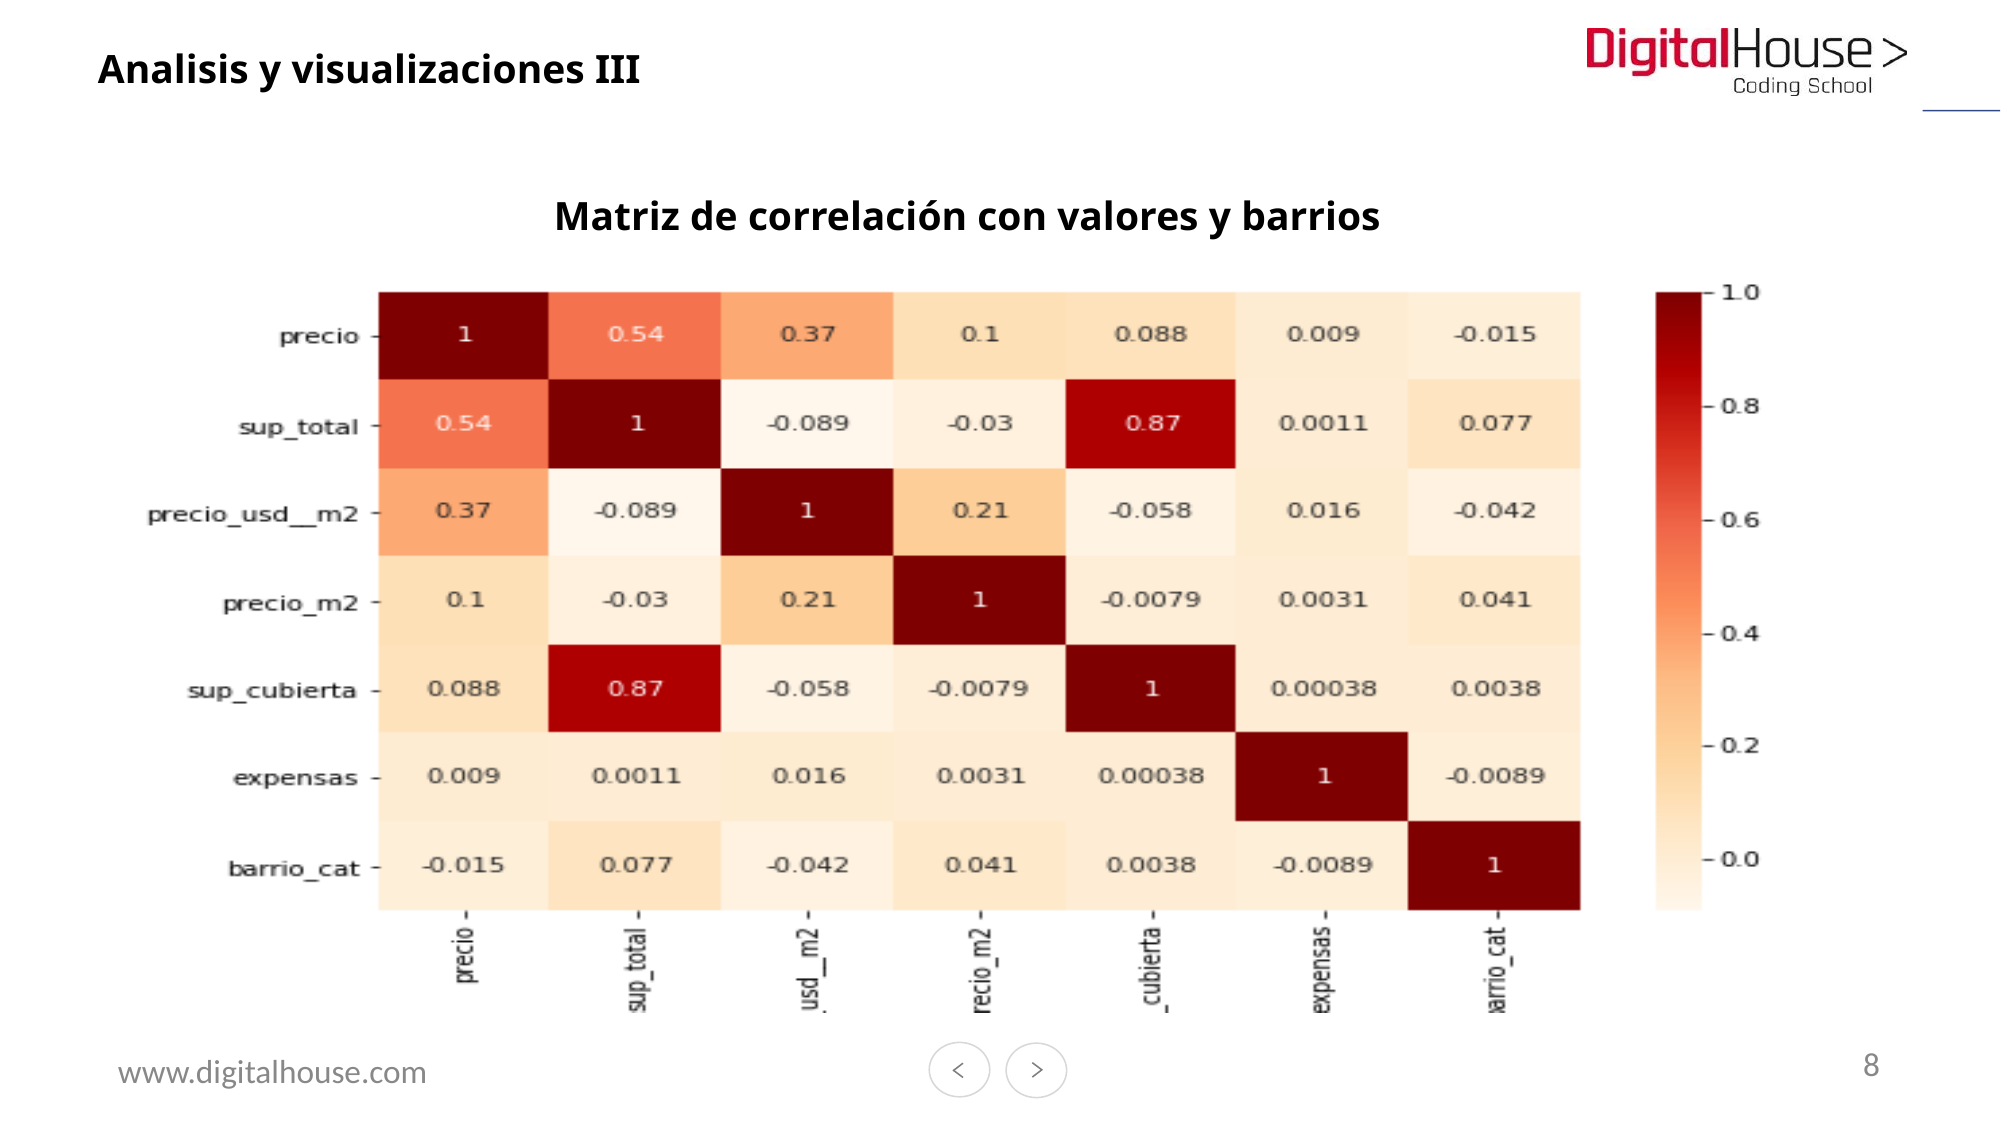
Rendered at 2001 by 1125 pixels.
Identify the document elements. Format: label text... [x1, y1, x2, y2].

picture [1587, 28, 1907, 96]
text_box Matriz de correlación con valores y barrios [553, 177, 1510, 253]
picture [137, 273, 1789, 1013]
text_box 8 [1433, 1033, 1900, 1093]
text_box Analisis y visualizaciones III [97, 28, 1432, 107]
